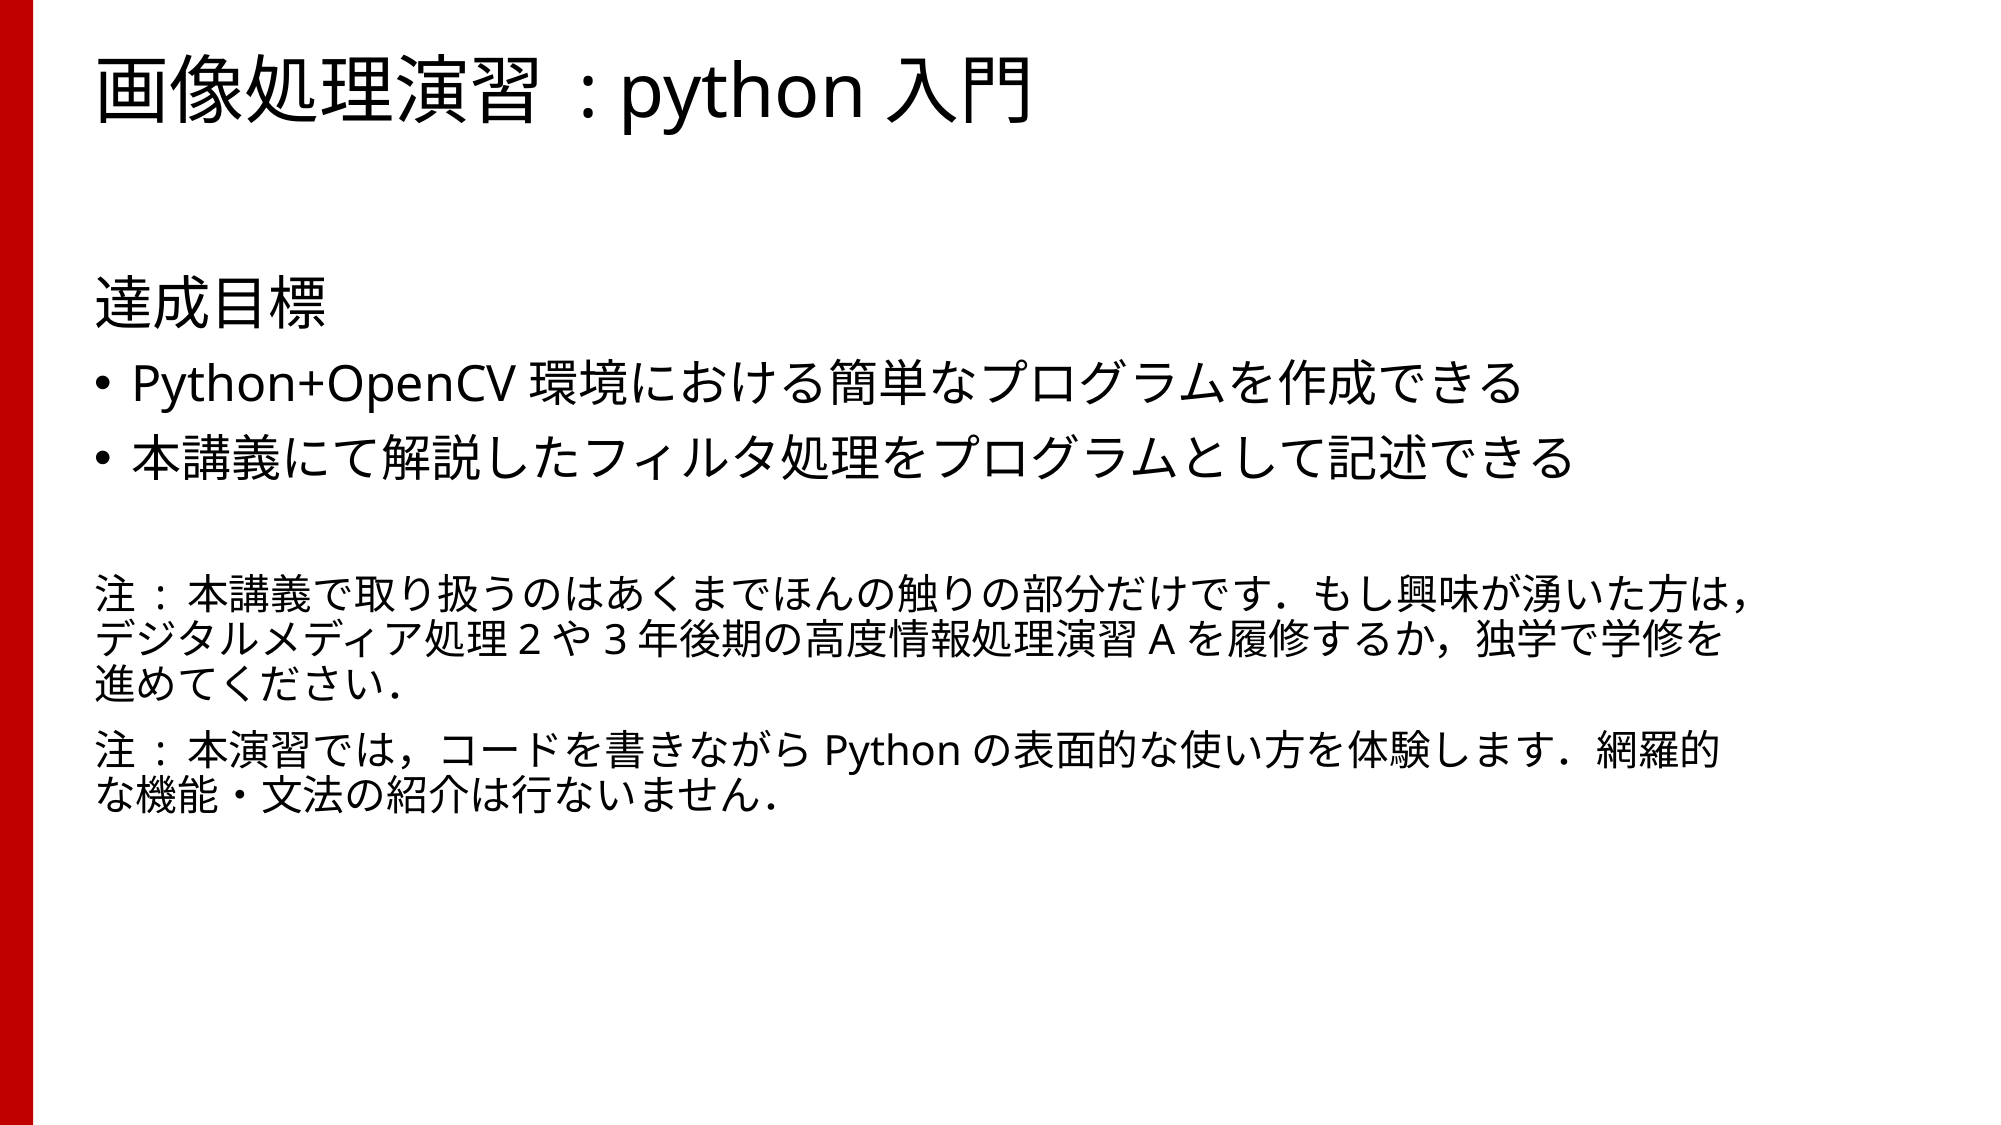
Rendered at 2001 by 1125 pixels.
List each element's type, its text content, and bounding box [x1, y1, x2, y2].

list 達成目標 Python+OpenCV環境における簡単なプログラムを作成できる 本講義にて解説したフィルタ処理をプログラムとして記述できる 注 : 本講義で取り扱うのはあくまでほんの触りの部分だけです．もし興味が湧いた方は，デジタルメディア処理2や3年後期の高度情報処理演習Aを履修するか，独学で学修を進めてください． 注 : 本演習では，コードを書きながらPythonの表面的な使い方を体験します．網羅的な機能・文法の紹介は行ないません． [79, 267, 1756, 971]
title 画像処理演習 : python入門 [79, 33, 1967, 154]
